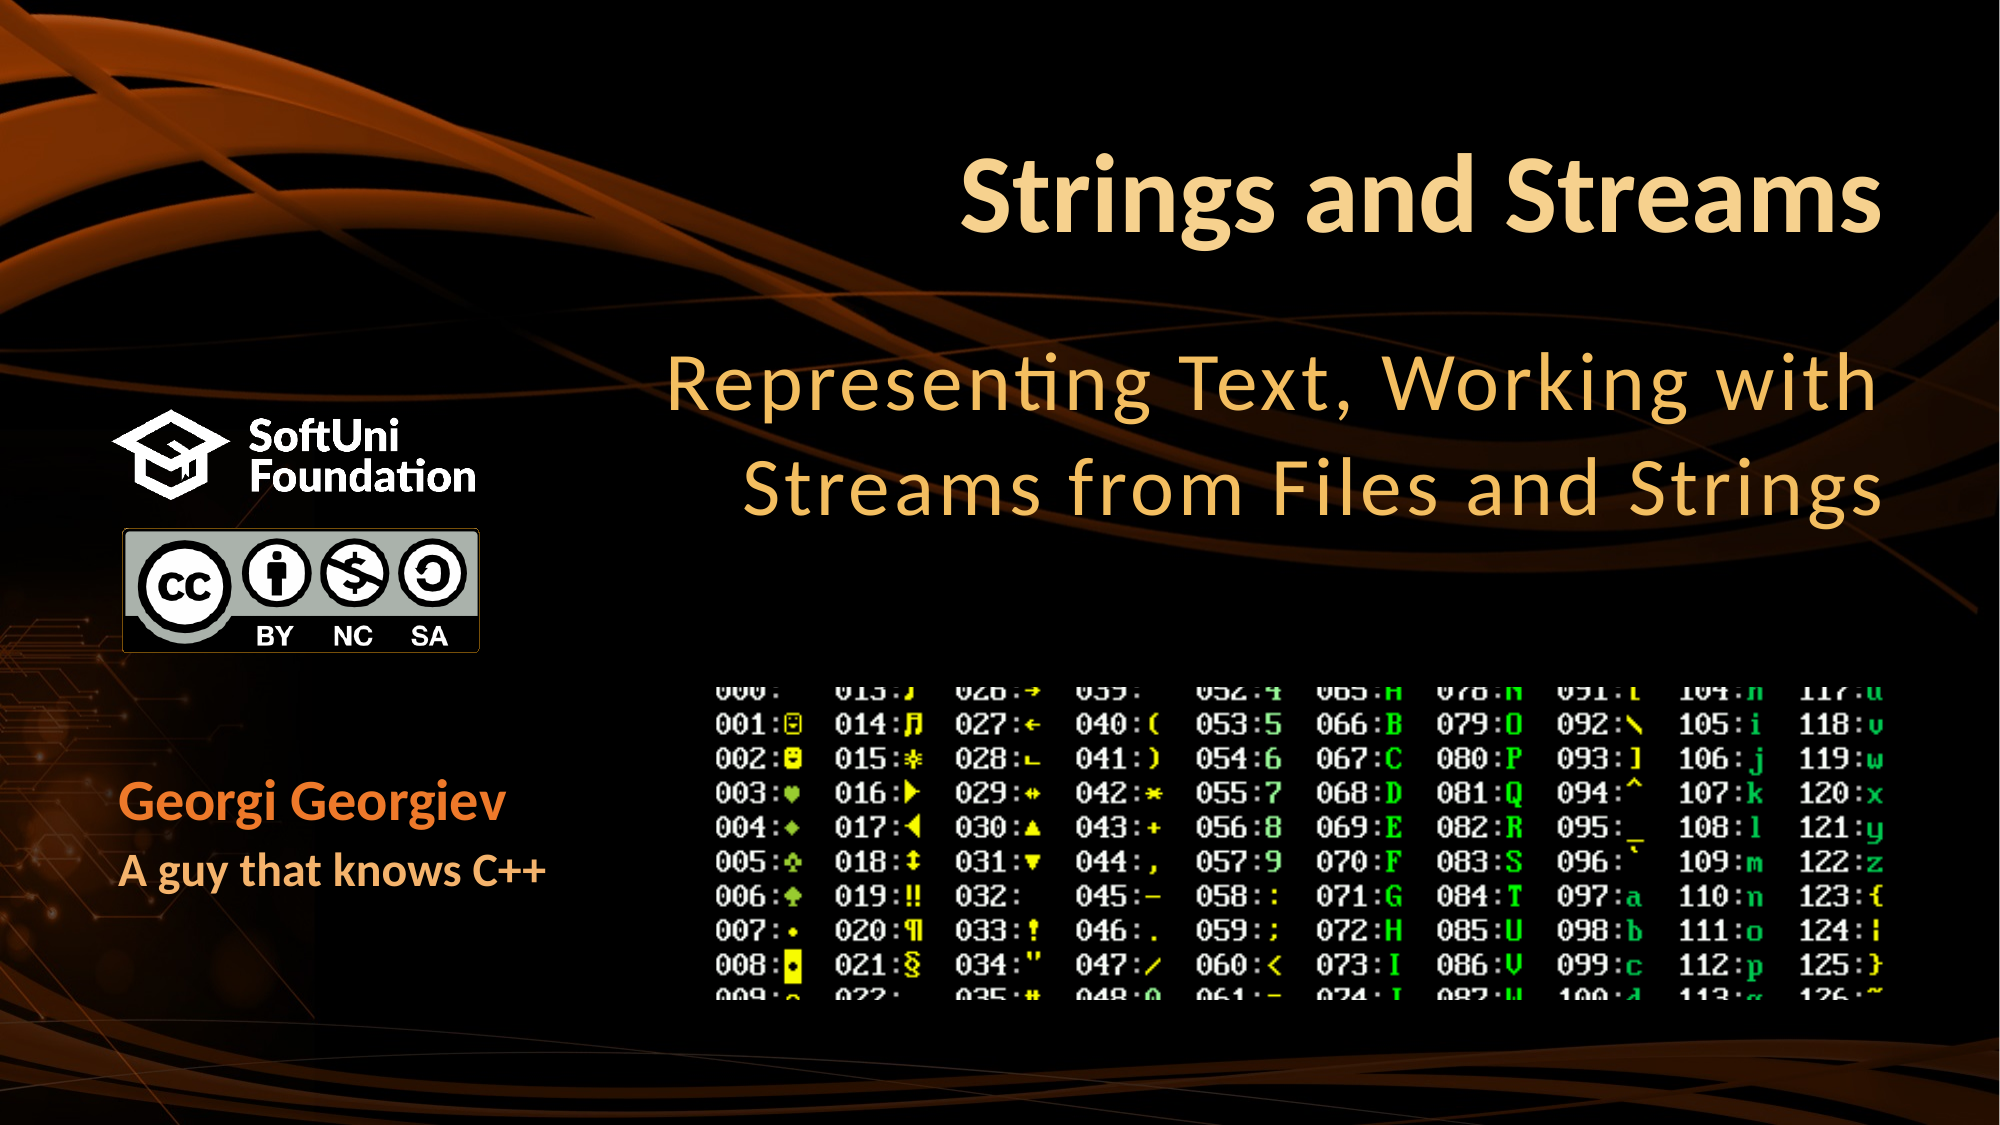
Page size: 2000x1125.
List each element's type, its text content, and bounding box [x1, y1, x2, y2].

list A guy that knows C++ [112, 828, 636, 902]
list Georgi Georgiev [112, 751, 636, 828]
picture [0, 0, 2000, 1125]
subtitle Representing Text, Working with Streams from Files and Strings [587, 322, 1885, 538]
title Strings and Streams [587, 75, 1885, 318]
